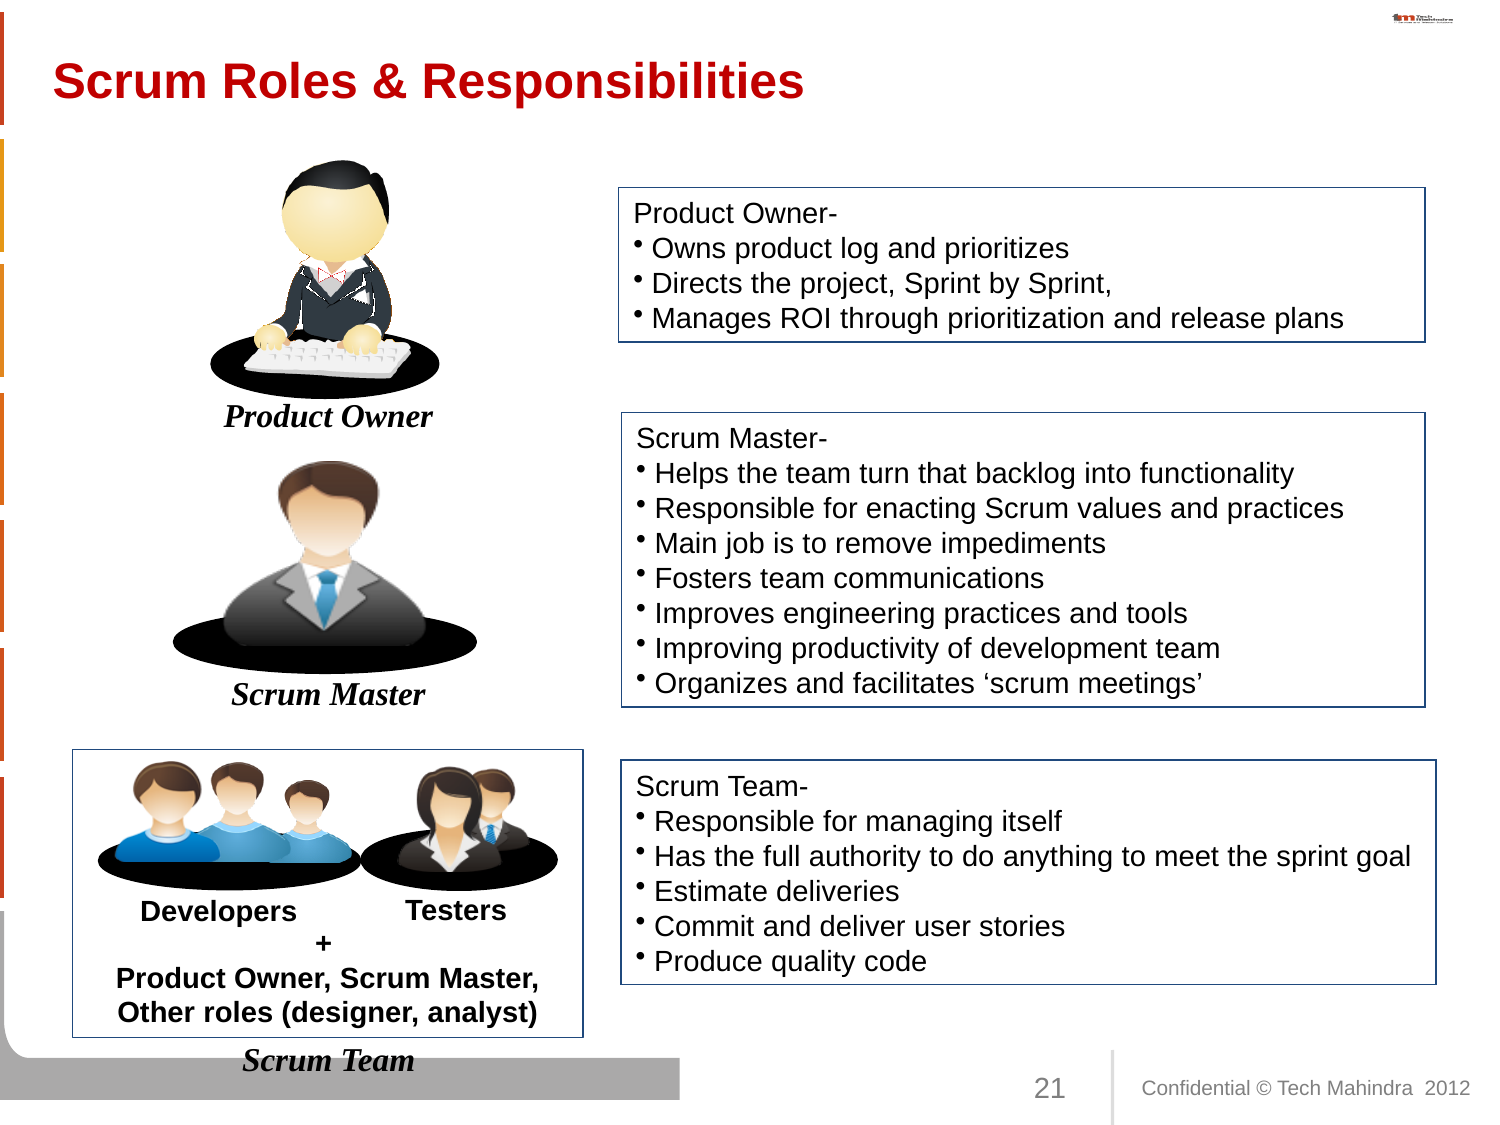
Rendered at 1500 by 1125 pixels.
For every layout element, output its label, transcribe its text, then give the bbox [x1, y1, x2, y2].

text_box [212, 159, 438, 398]
text_box [72, 749, 583, 1038]
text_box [99, 760, 357, 889]
text_box Product Owner [122, 369, 535, 458]
text_box Product Owner- Owns product log and prioritizes Directs the project, Sprint by Sprint, Manages ROI through prioritization and release plans [618, 187, 1425, 342]
text_box Scrum Master- Helps the team turn that backlog into functionality Responsible for enacting Scrum values and practices Main job is to remove impediments Fosters team communications Improves engineering practices and tools Improving productivity of development team Organizes and facilitates ‘scrum meetings’ [621, 412, 1425, 707]
text_box Scrum Team- Responsible for managing itself Has the full authority to do anything to meet the sprint goal Estimate deliveries Commit and deliver user stories Produce quality code [620, 760, 1436, 985]
title Scrum Roles & Responsibilities [37, 44, 1138, 113]
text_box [362, 748, 556, 889]
text_box Testers [583, 868, 590, 950]
text_box Scrum Team [122, 1013, 535, 1103]
text_box Scrum Master [122, 648, 535, 737]
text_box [174, 461, 476, 673]
